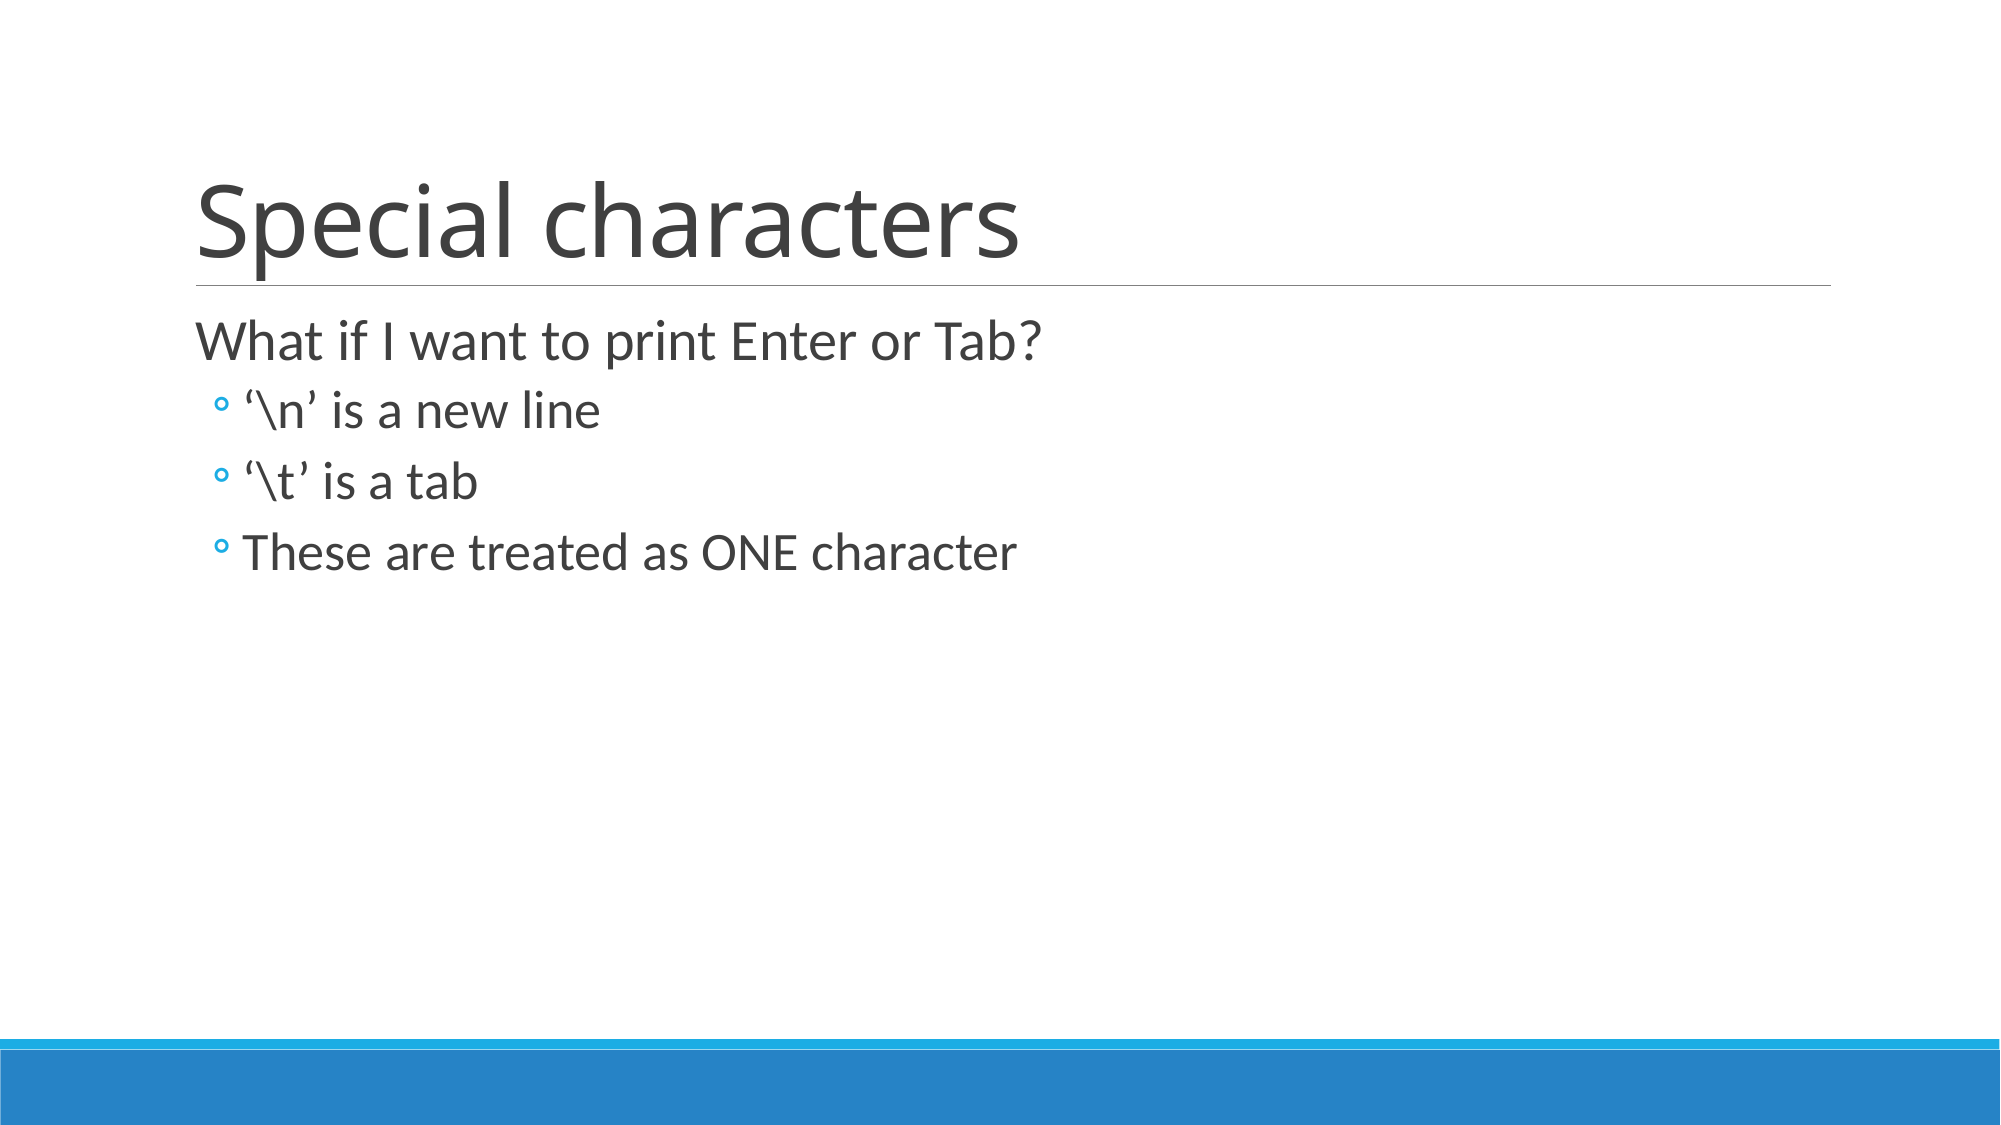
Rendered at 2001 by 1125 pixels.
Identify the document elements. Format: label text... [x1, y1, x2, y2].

list What if I want to print Enter or Tab? ‘\n’ is a new line ‘\t’ is a tab These are treated as ONE character [180, 302, 1830, 963]
title Special characters [180, 47, 1830, 285]
